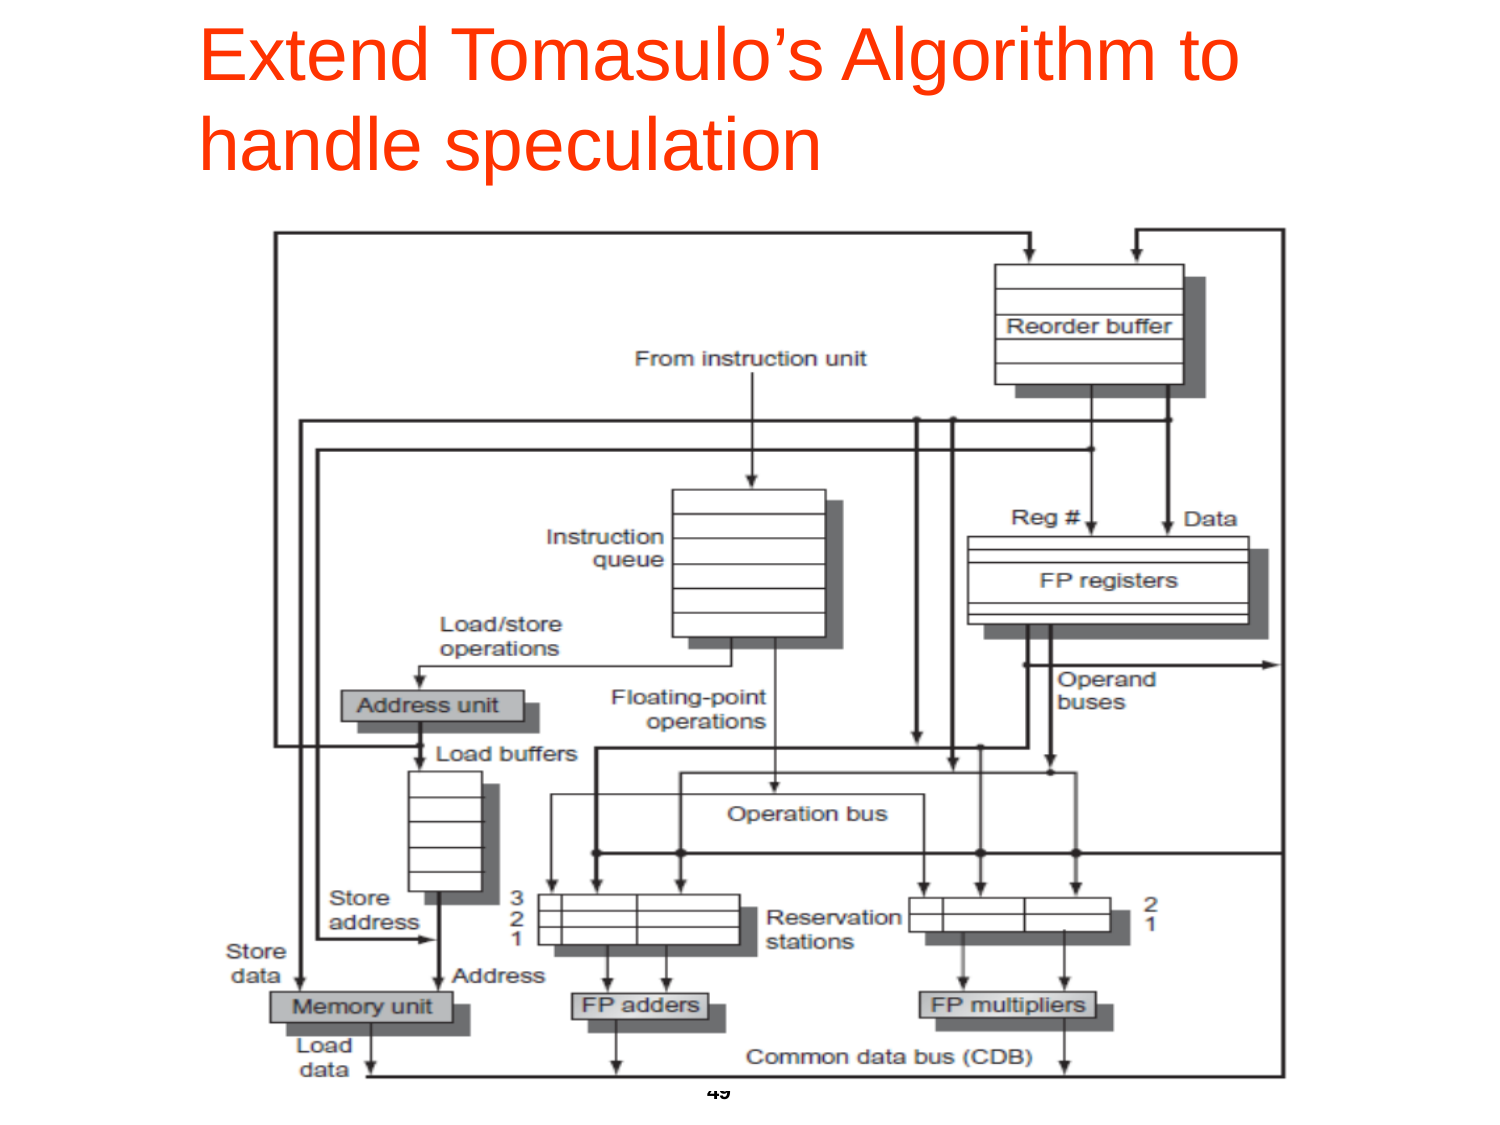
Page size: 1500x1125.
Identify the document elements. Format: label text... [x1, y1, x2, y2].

title Extend Tomasulo’s Algorithm to handle speculation [183, 7, 1468, 185]
picture [206, 207, 1306, 1092]
